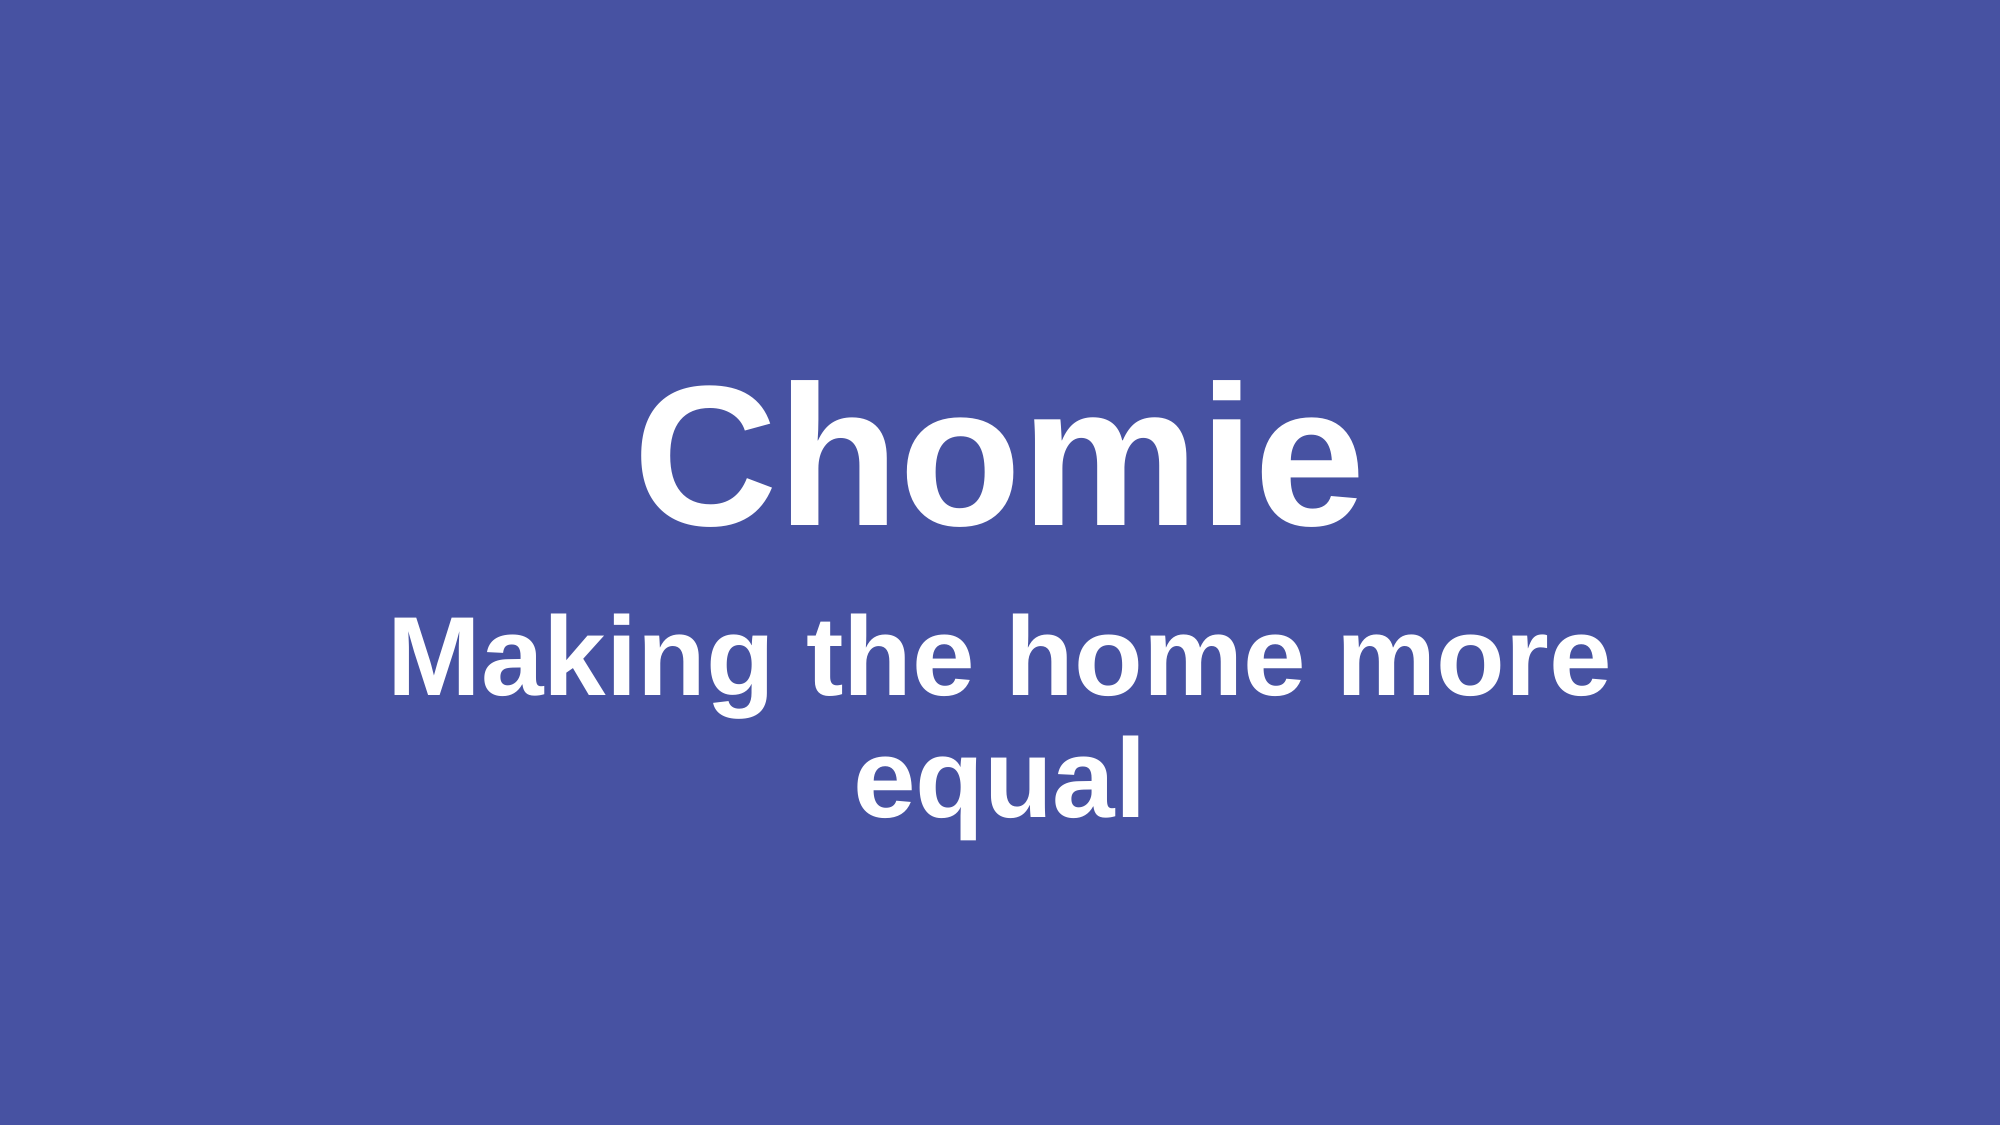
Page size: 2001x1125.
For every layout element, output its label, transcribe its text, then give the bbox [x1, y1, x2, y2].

subtitle Making the home more equal [249, 590, 1750, 863]
title Chomie [249, 184, 1750, 576]
